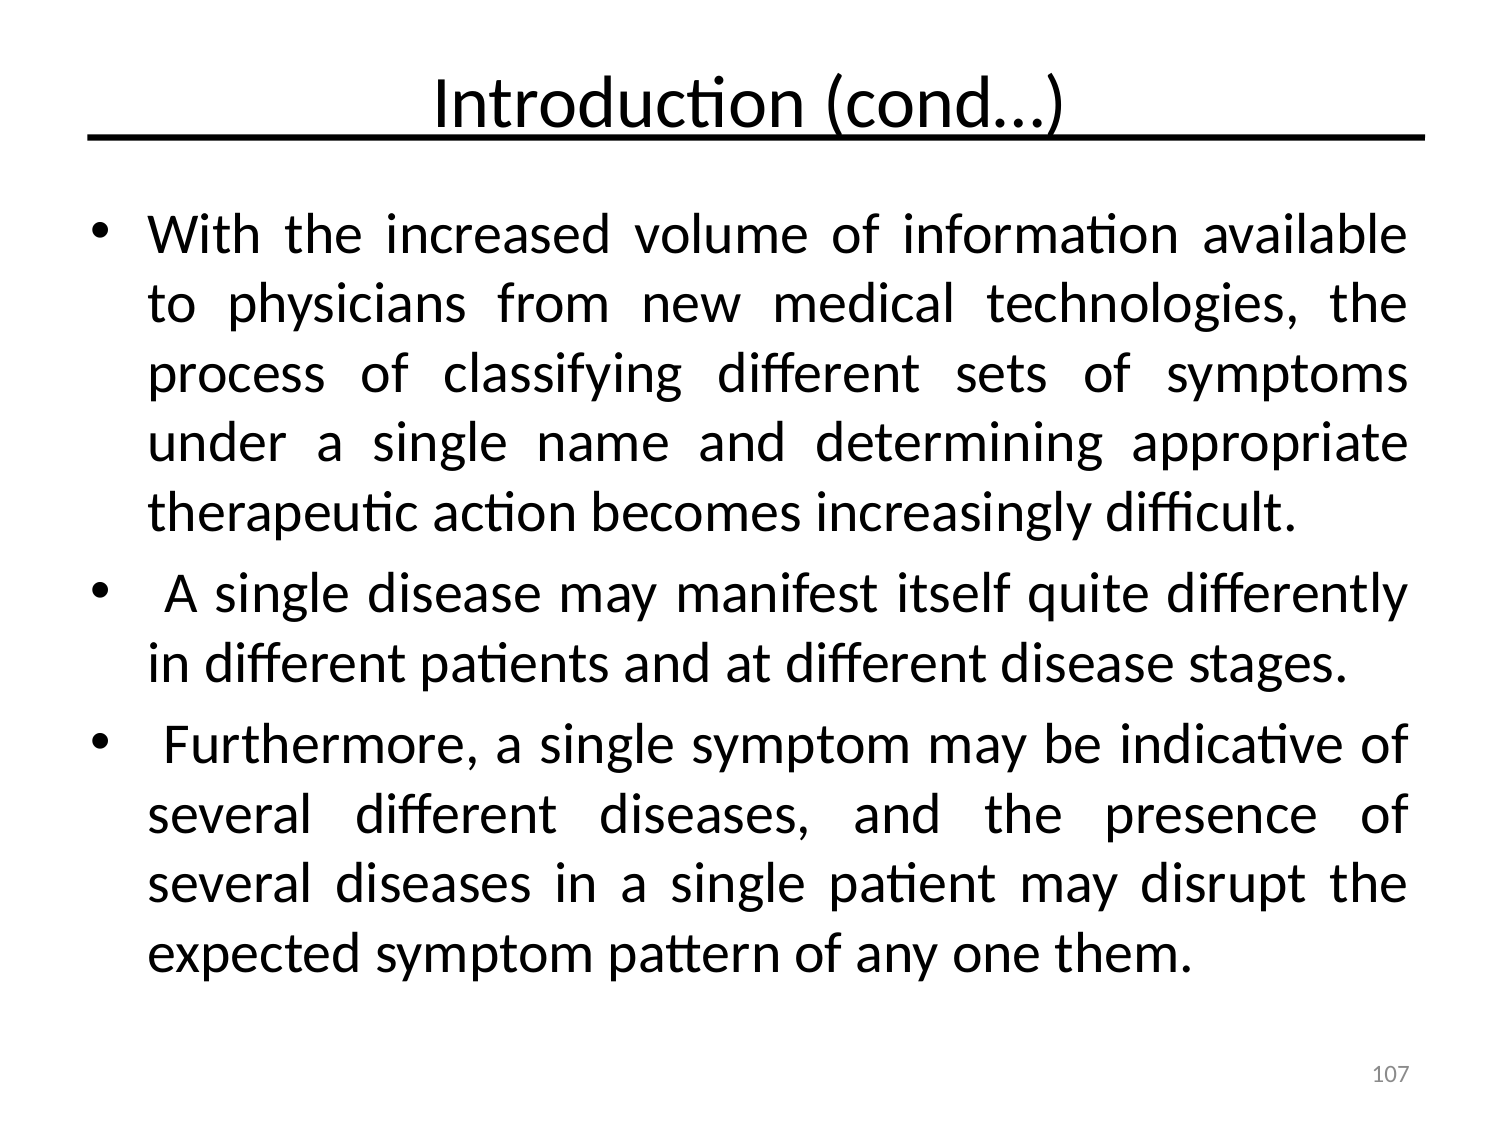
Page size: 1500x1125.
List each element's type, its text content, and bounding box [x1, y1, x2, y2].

list With the increased volume of information available to physicians from new medical technologies, the process of classifying different sets of symptoms under a single name and determining appropriate therapeutic action becomes increasingly difficult. A single disease may manifest itself quite differently in different patients and at different disease stages. Furthermore, a single symptom may be indicative of several different diseases, and the presence of several diseases in a single patient may disrupt the expected symptom pattern of any one them. [75, 187, 1425, 1005]
slide_number 107 [1074, 1042, 1425, 1103]
title Introduction (cond…) [75, 45, 1425, 150]
